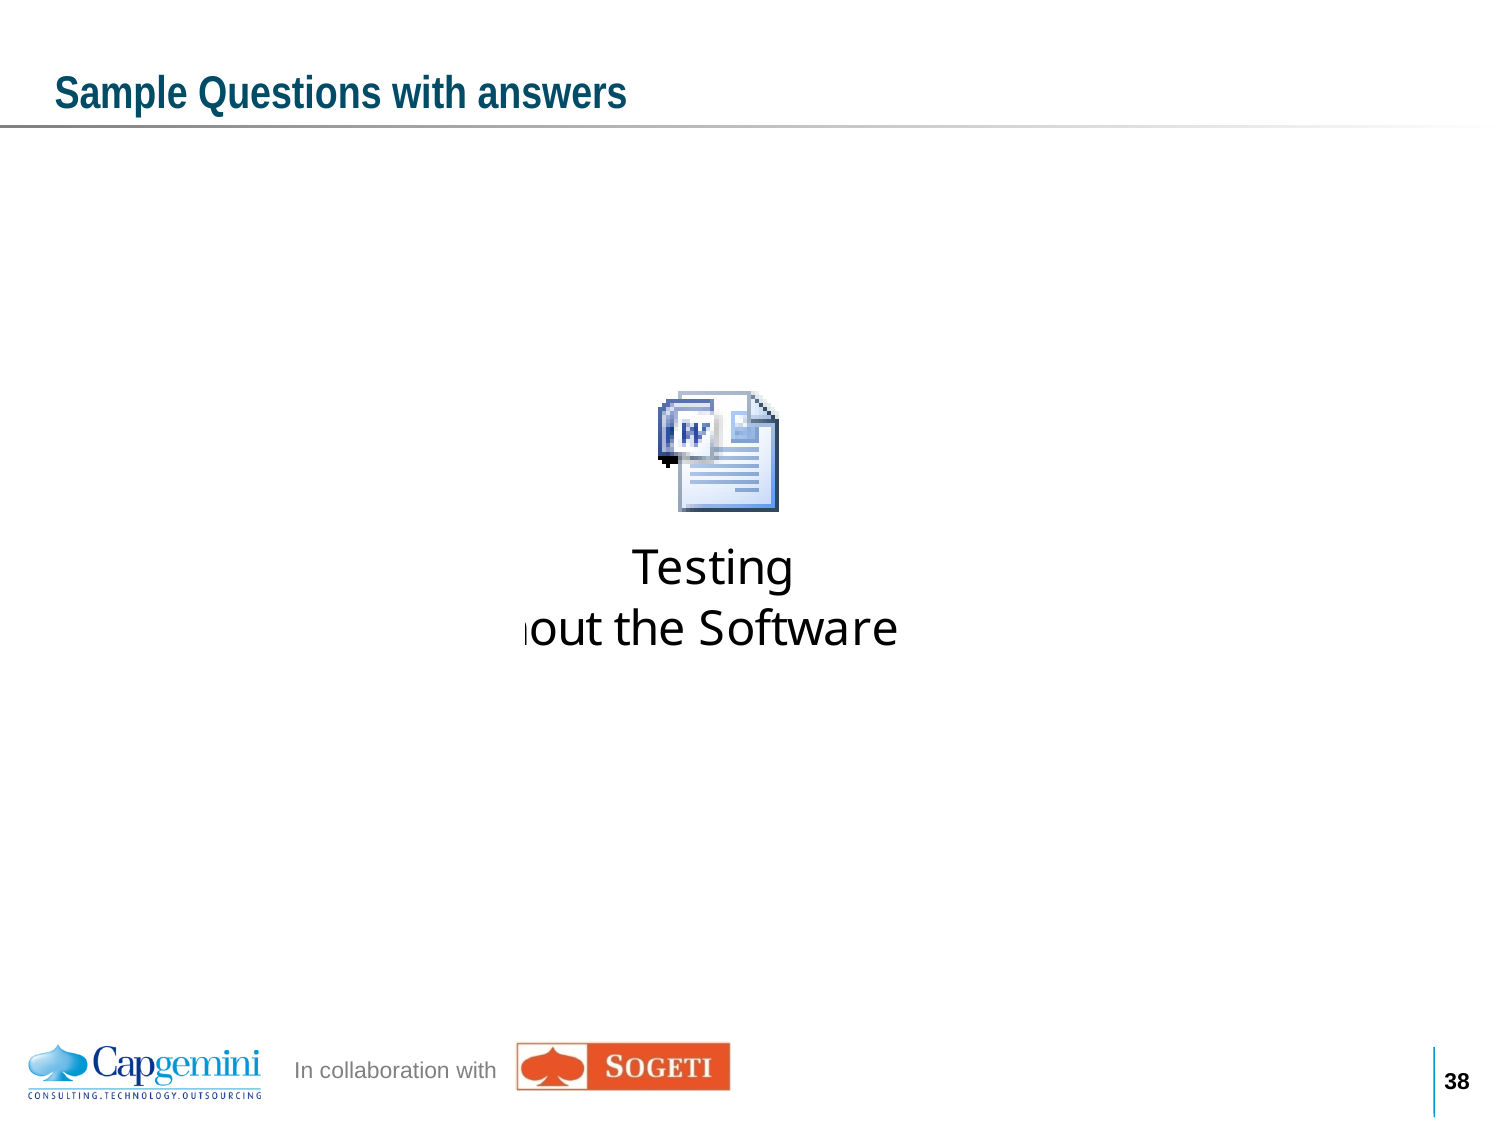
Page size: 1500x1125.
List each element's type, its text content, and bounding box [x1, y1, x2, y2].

picture [26, 1043, 263, 1100]
title Sample Questions with answers [39, 34, 663, 126]
picture [515, 1041, 731, 1091]
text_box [524, 387, 913, 715]
slide_number 37 [1438, 1070, 1481, 1095]
